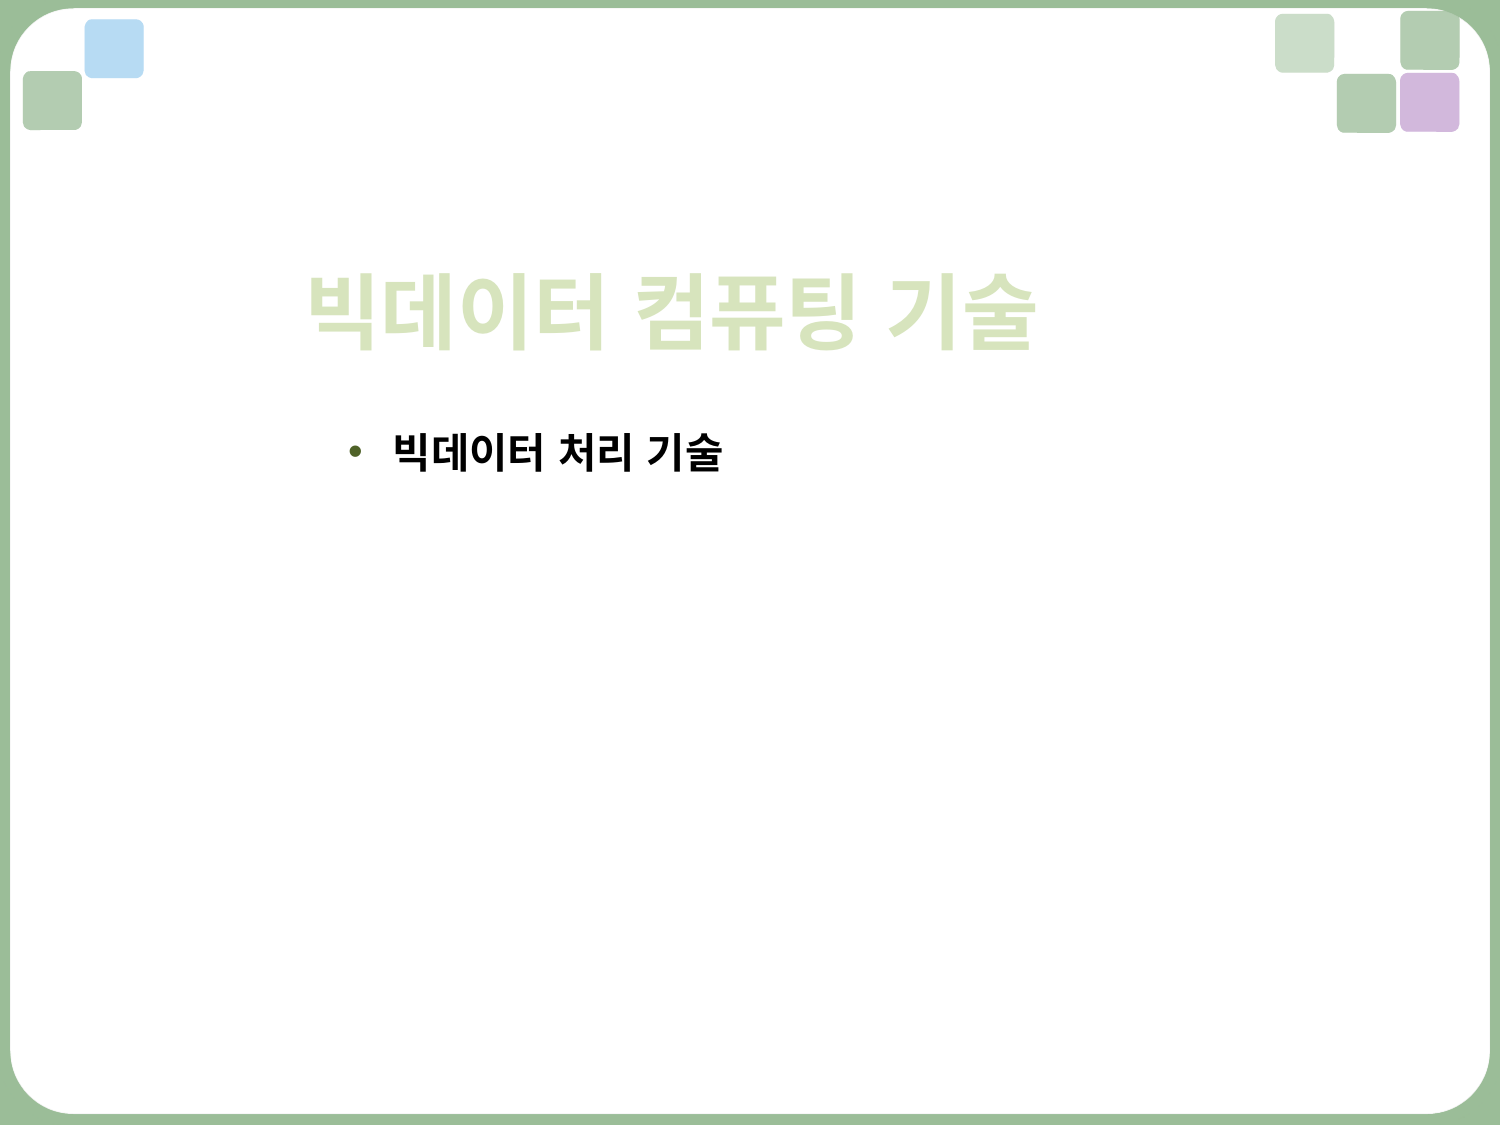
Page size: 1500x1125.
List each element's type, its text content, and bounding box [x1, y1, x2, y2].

text_box 빅데이터 컴퓨팅 기술 빅데이터 처리 기술 [289, 252, 1055, 485]
picture [0, 0, 1500, 1125]
